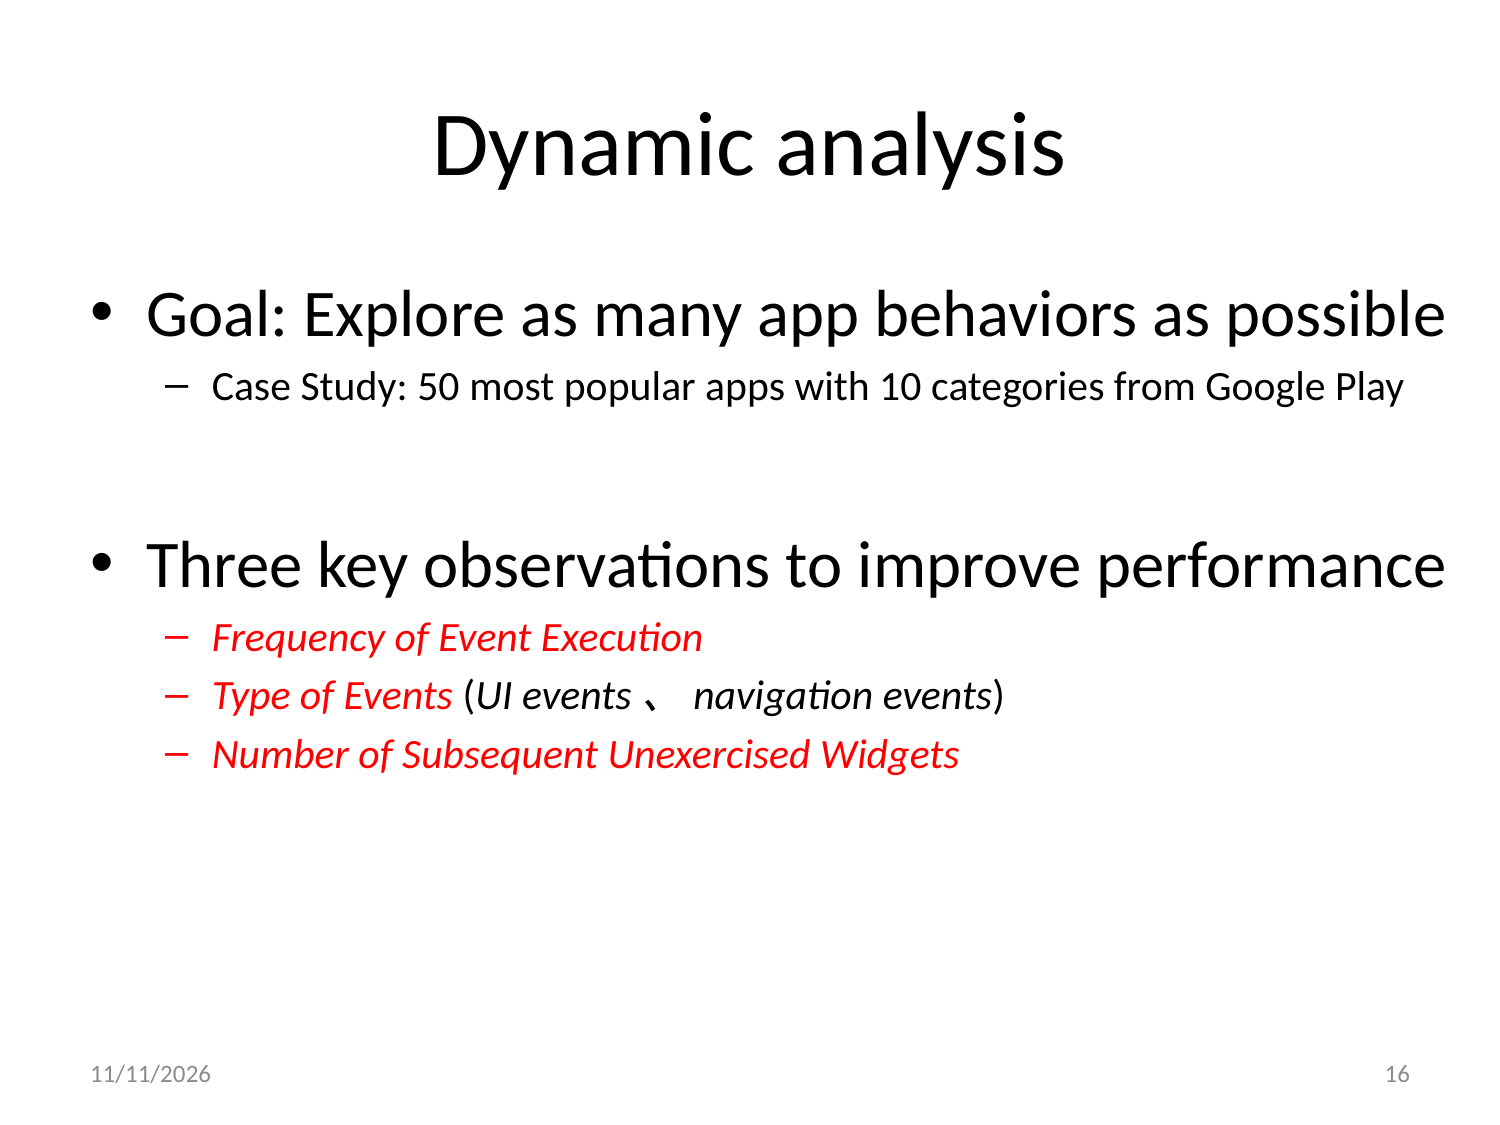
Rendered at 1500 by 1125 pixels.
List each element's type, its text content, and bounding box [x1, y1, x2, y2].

title Dynamic analysis [75, 45, 1425, 233]
slide_number 16 [1074, 1042, 1425, 1103]
list Goal: Explore as many app behaviors as possible Case Study: 50 most popular apps with 10 categories from Google Play Three key observations to improve performance Frequency of Event Execution Type of Events (UI events、navigation events) Number of Subsequent Unexercised Widgets [75, 262, 1483, 1005]
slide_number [75, 1042, 425, 1103]
